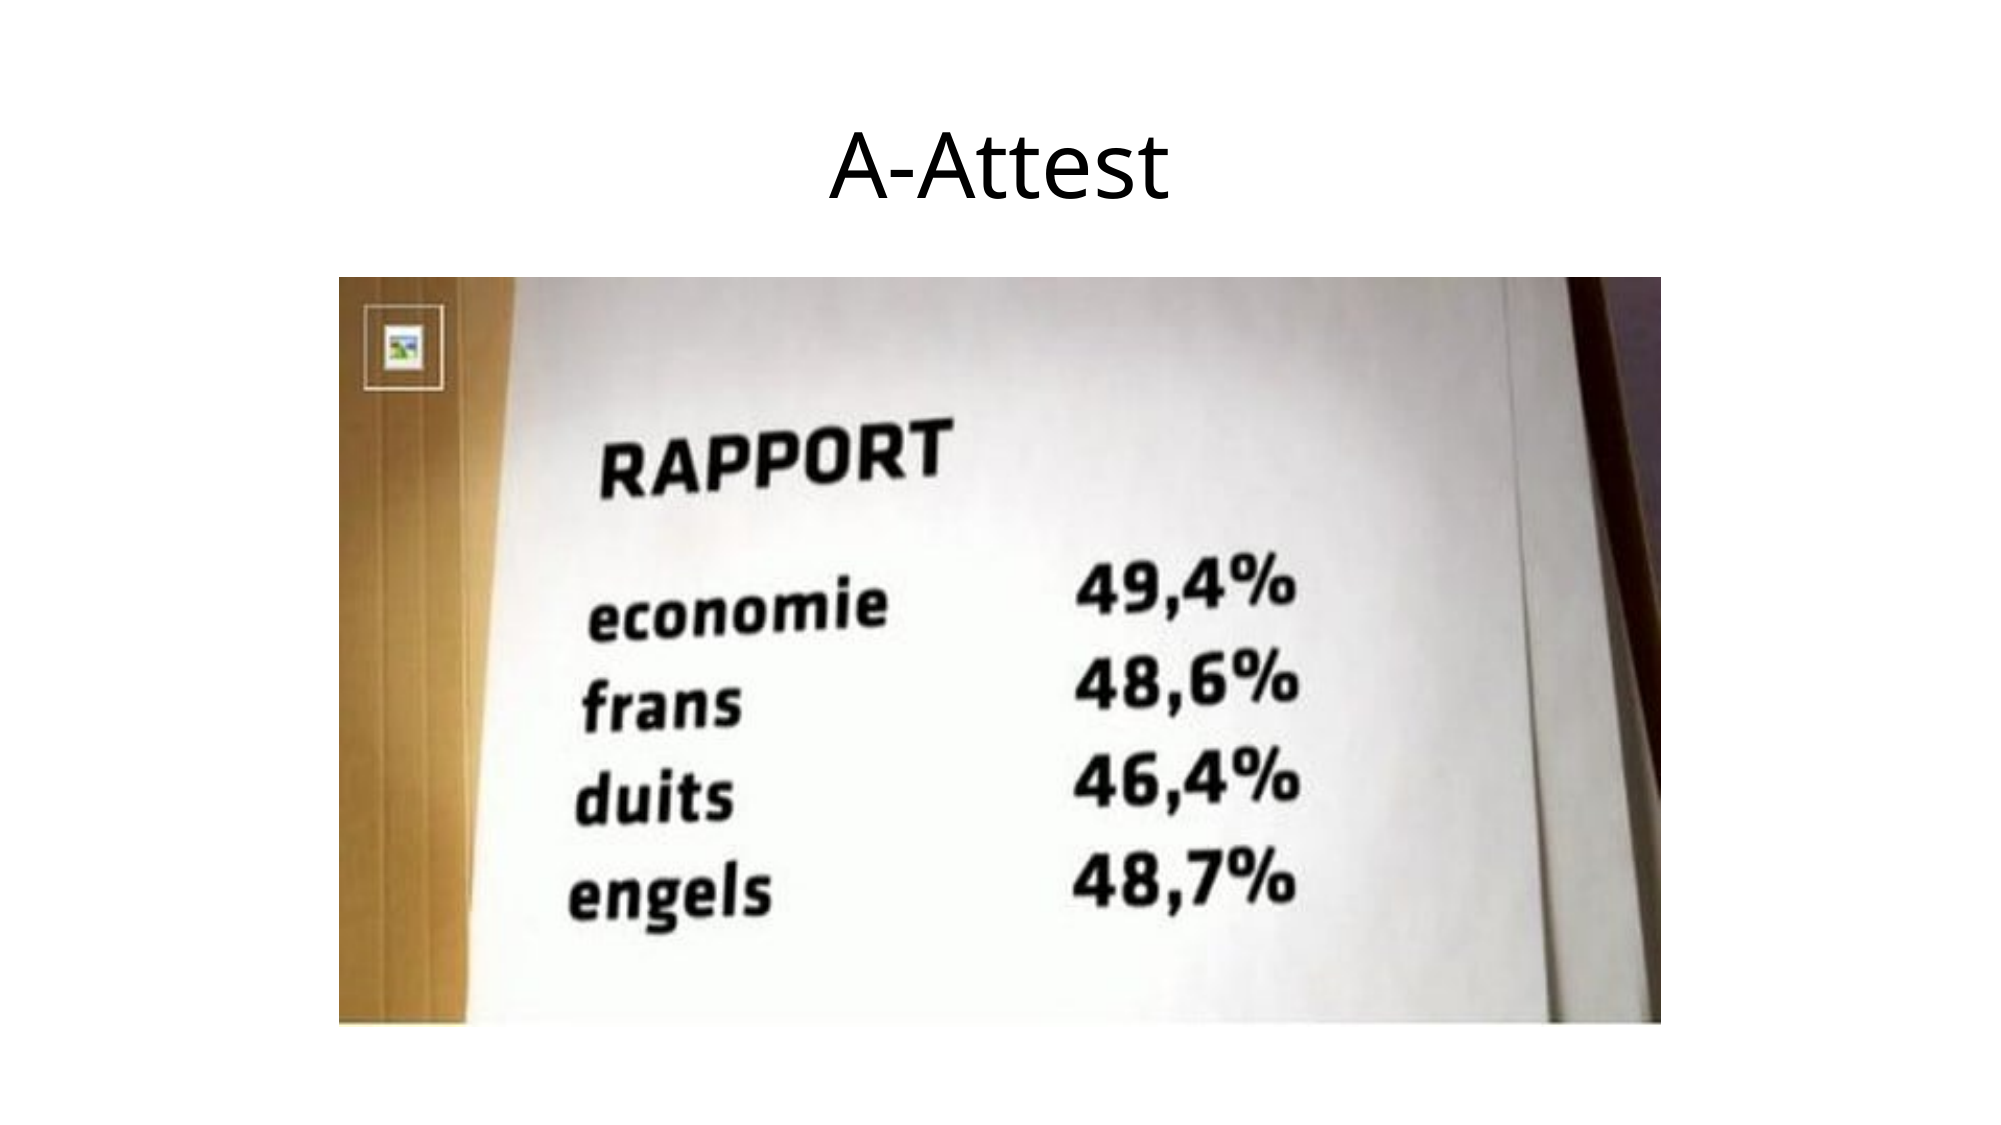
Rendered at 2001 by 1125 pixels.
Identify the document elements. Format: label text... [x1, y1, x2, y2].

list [338, 276, 1661, 1027]
title A-Attest [137, 59, 1863, 278]
